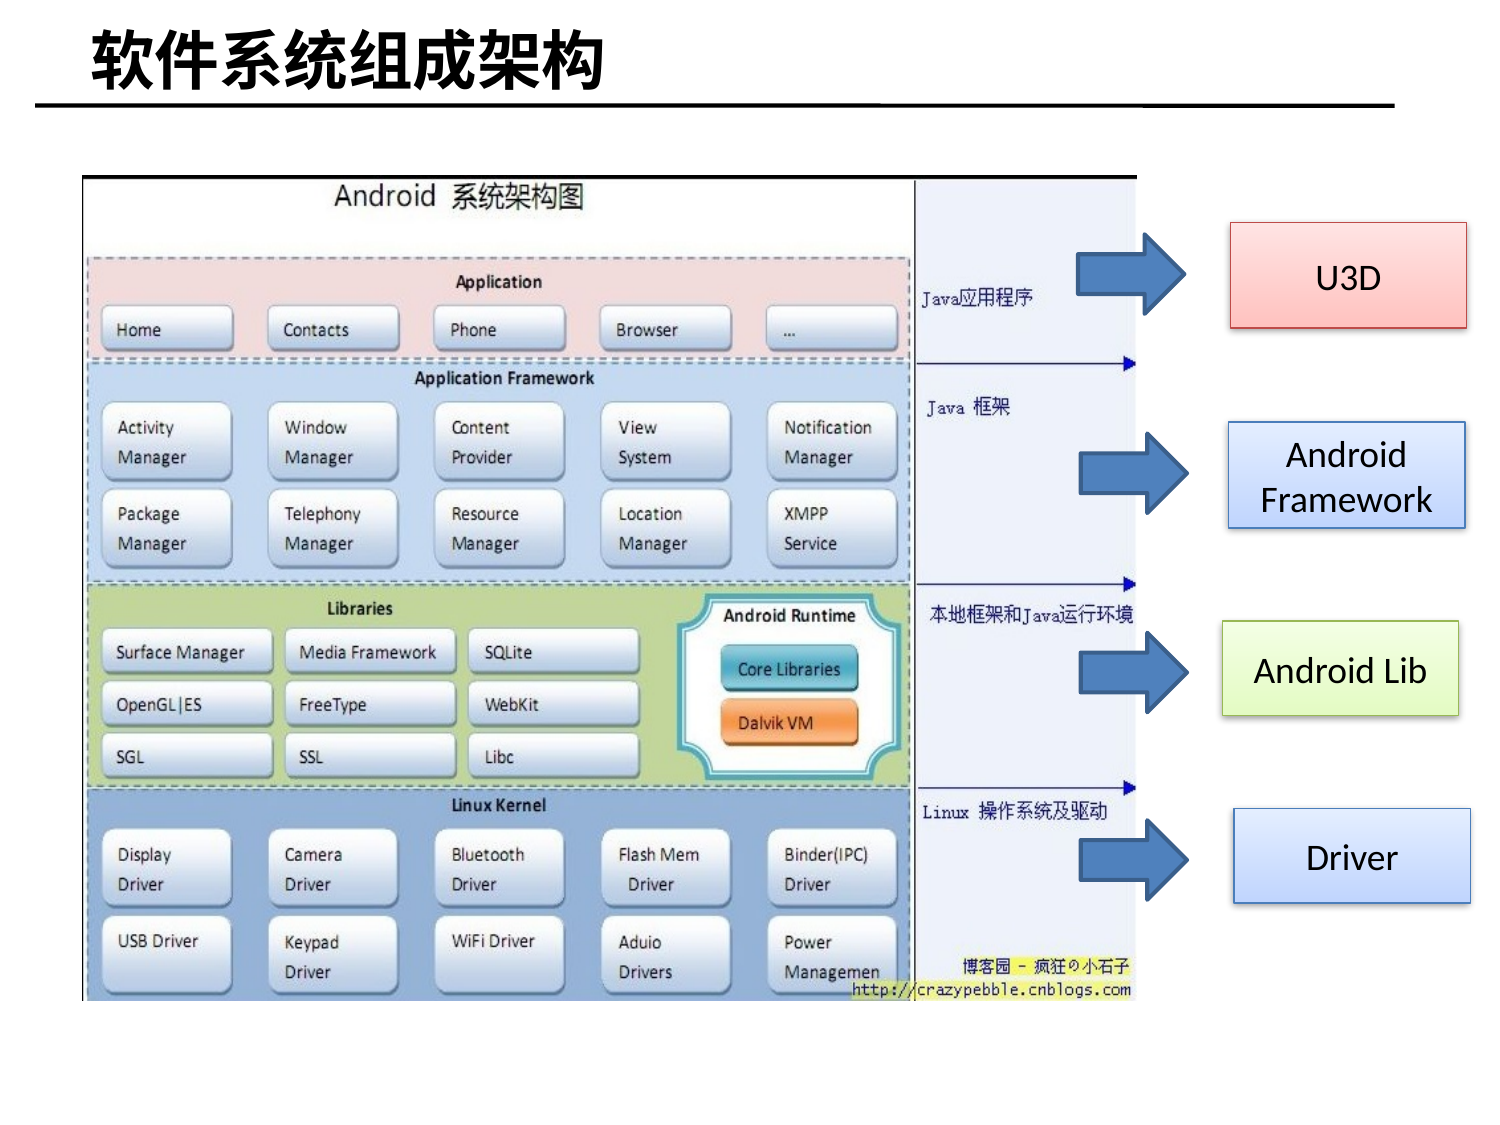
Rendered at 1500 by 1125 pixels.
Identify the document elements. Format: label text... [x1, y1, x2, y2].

text_box [1143, 630, 1190, 715]
title 软件系统组成架构 [75, 0, 645, 103]
text_box Android Framework [1228, 421, 1466, 529]
text_box Android Lib [1222, 620, 1459, 716]
text_box [1143, 232, 1187, 316]
text_box [1143, 431, 1190, 515]
text_box [1143, 818, 1190, 902]
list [81, 175, 1137, 1001]
text_box Driver [1233, 808, 1471, 904]
title 软件系统组成架构 [75, 113, 645, 118]
text_box U3D [1230, 222, 1467, 329]
